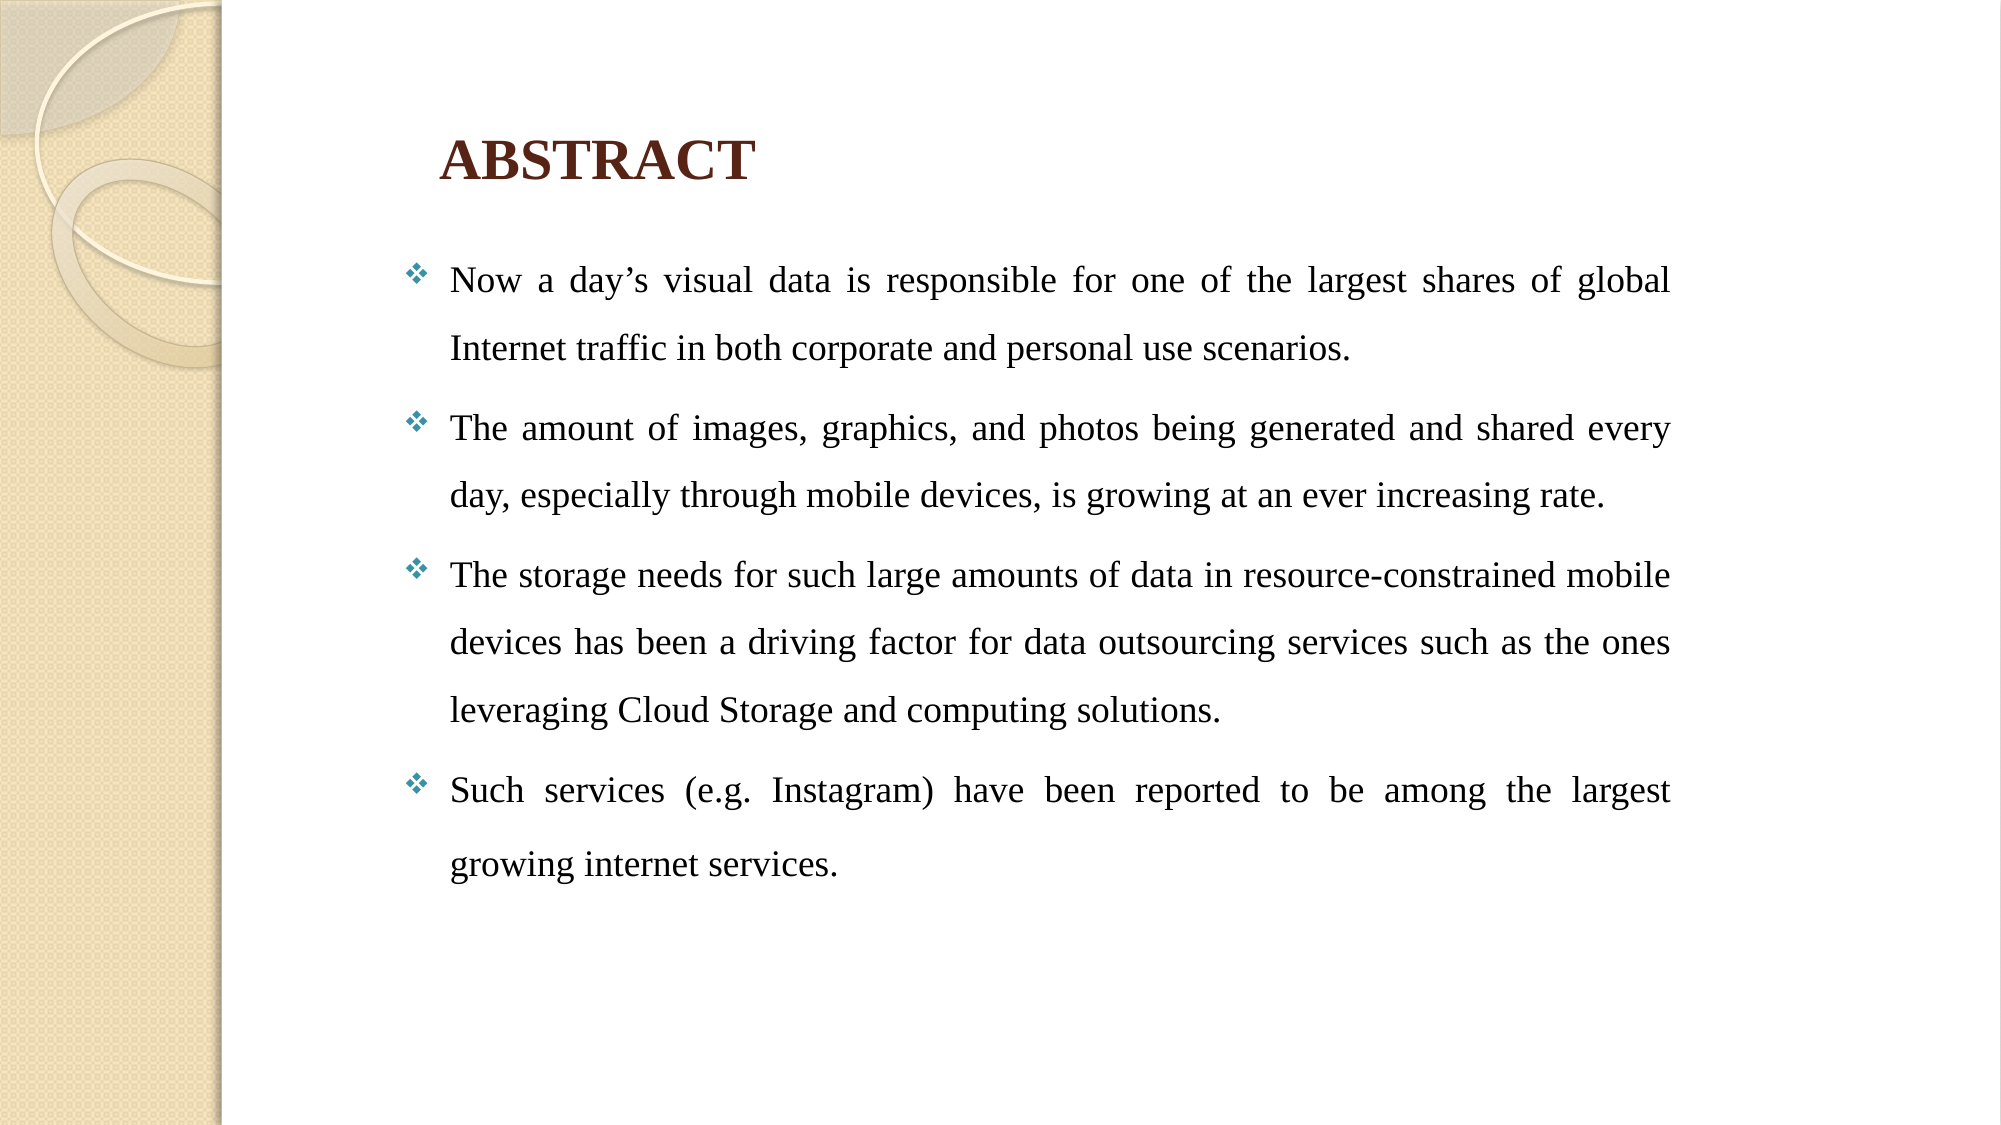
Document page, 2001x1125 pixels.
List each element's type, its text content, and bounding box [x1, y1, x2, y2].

title ABSTRACT [425, 45, 1563, 162]
list Now a day’s visual data is responsible for one of the largest shares of global Internet traffic in both corporate and personal use scenarios. The amount of images, graphics, and photos being generated and shared every day, especially through mobile devices, is growing at an ever increasing rate. The storage needs for such large amounts of data in resource-constrained mobile devices has been a driving factor for data outsourcing services such as the ones leveraging Cloud Storage and computing solutions. Such services (e.g. Instagram) have been reported to be among the largest growing internet services. [375, 162, 1688, 1075]
